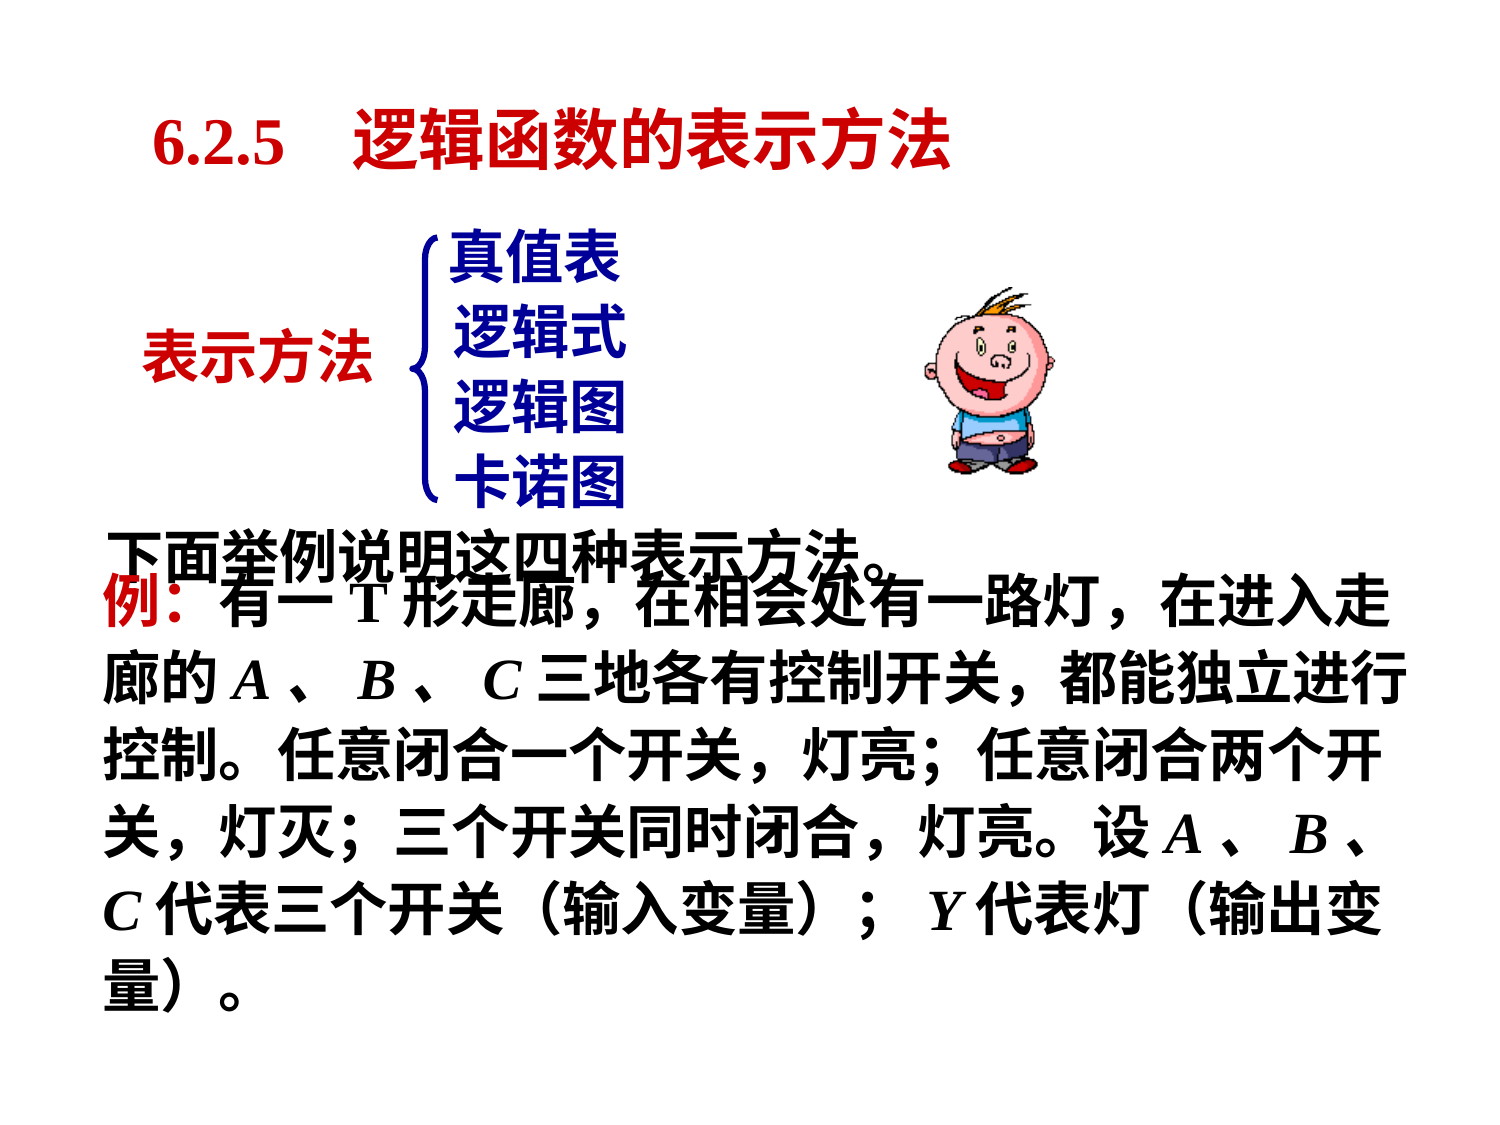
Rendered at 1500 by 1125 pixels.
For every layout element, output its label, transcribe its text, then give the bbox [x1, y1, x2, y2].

picture [912, 287, 1084, 481]
text_box 6.2.5 逻辑函数的表示方法 [137, 99, 1025, 175]
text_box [125, 211, 644, 523]
text_box 例：有一T形走廊，在相会处有一路灯，在进入走廊的A、B、C三地各有控制开关，都能独立进行控制。任意闭合一个开关，灯亮；任意闭合两个开关，灯灭；三个开关同时闭合，灯亮。设A、B、C代表三个开关（输入变量）；Y代表灯（输出变量）。 [87, 549, 1438, 1026]
text_box 下面举例说明这四种表示方法。 [90, 512, 936, 549]
